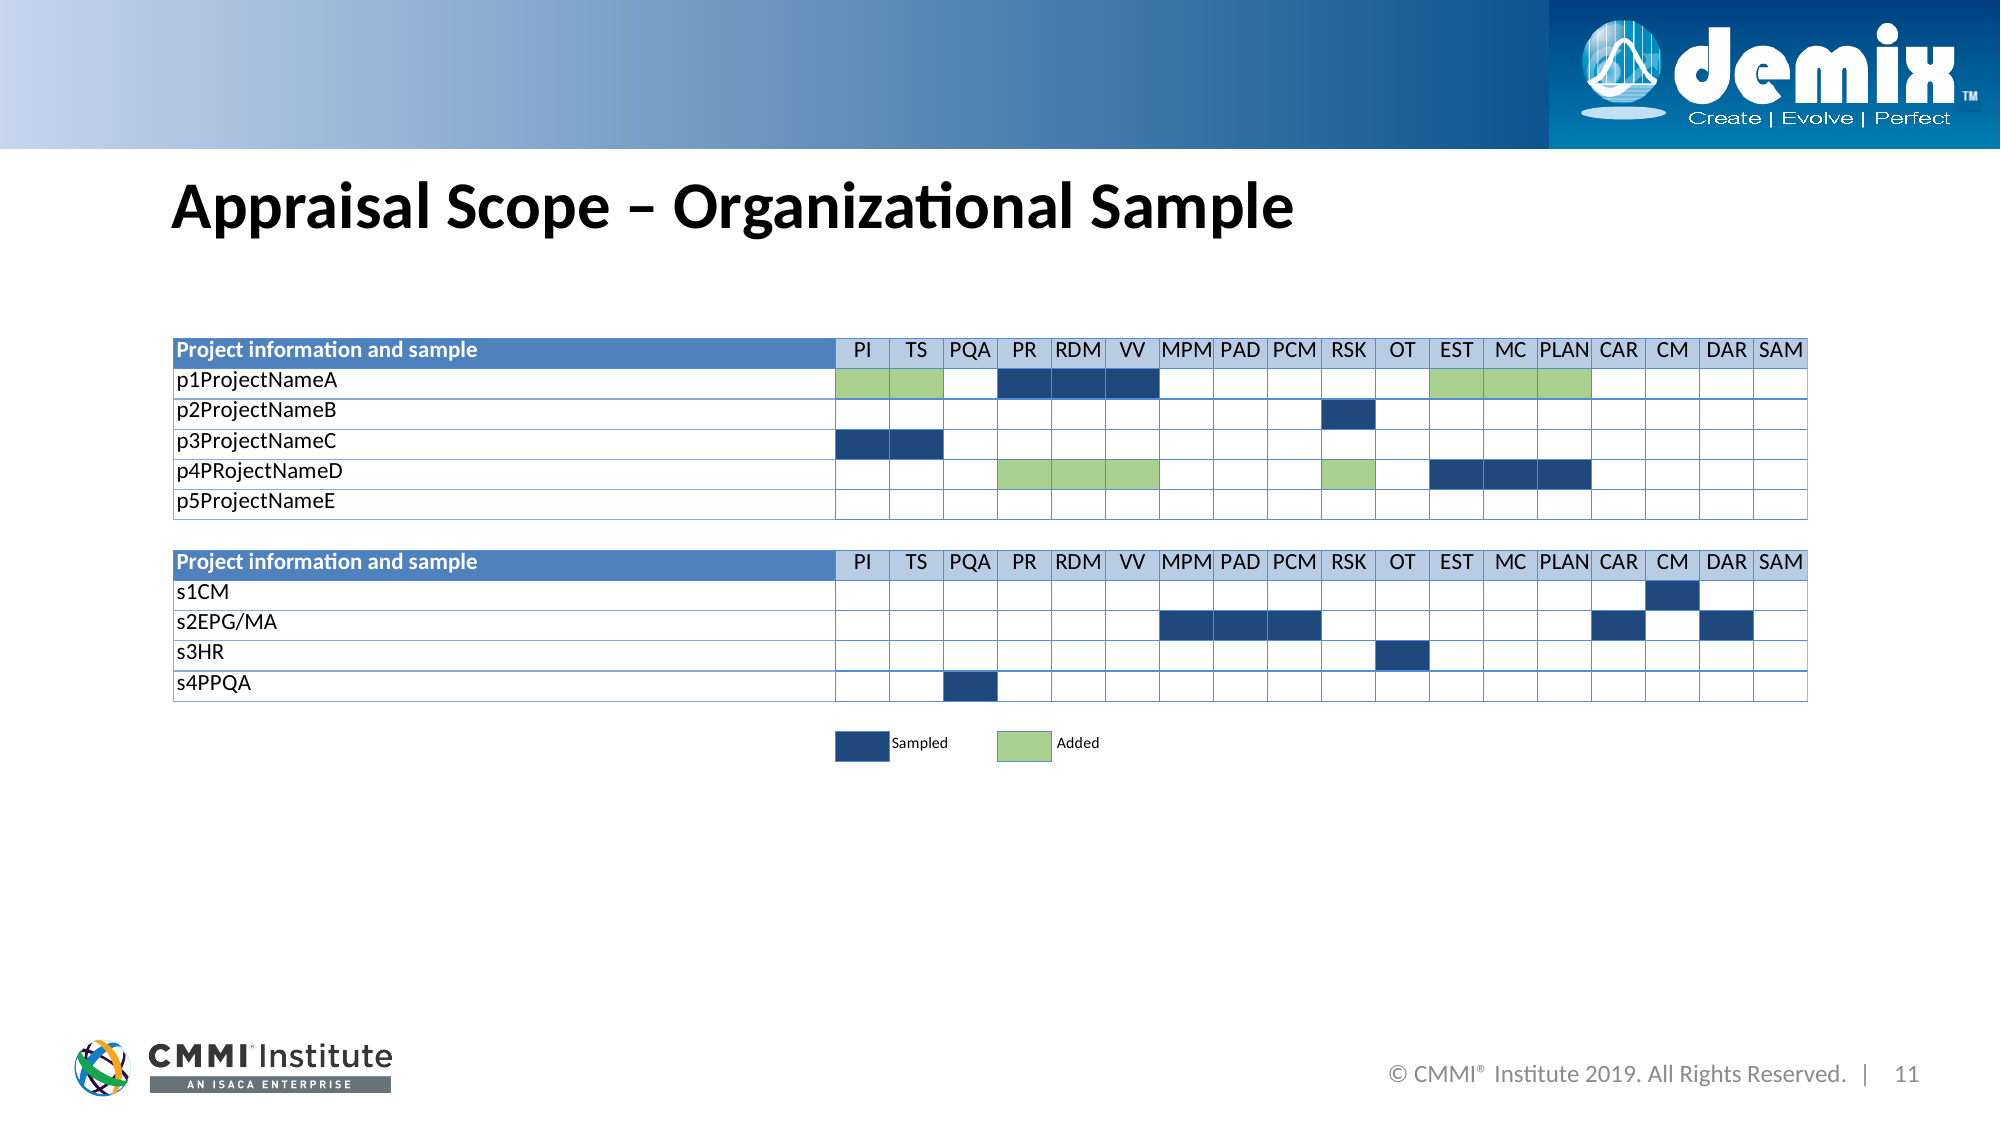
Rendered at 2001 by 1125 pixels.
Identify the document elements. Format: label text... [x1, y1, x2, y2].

title Appraisal Scope – Organizational Sample [156, 157, 1863, 257]
picture [1582, 106, 1665, 119]
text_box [173, 337, 1809, 763]
picture [41, 993, 439, 1125]
picture [1549, 0, 2000, 111]
